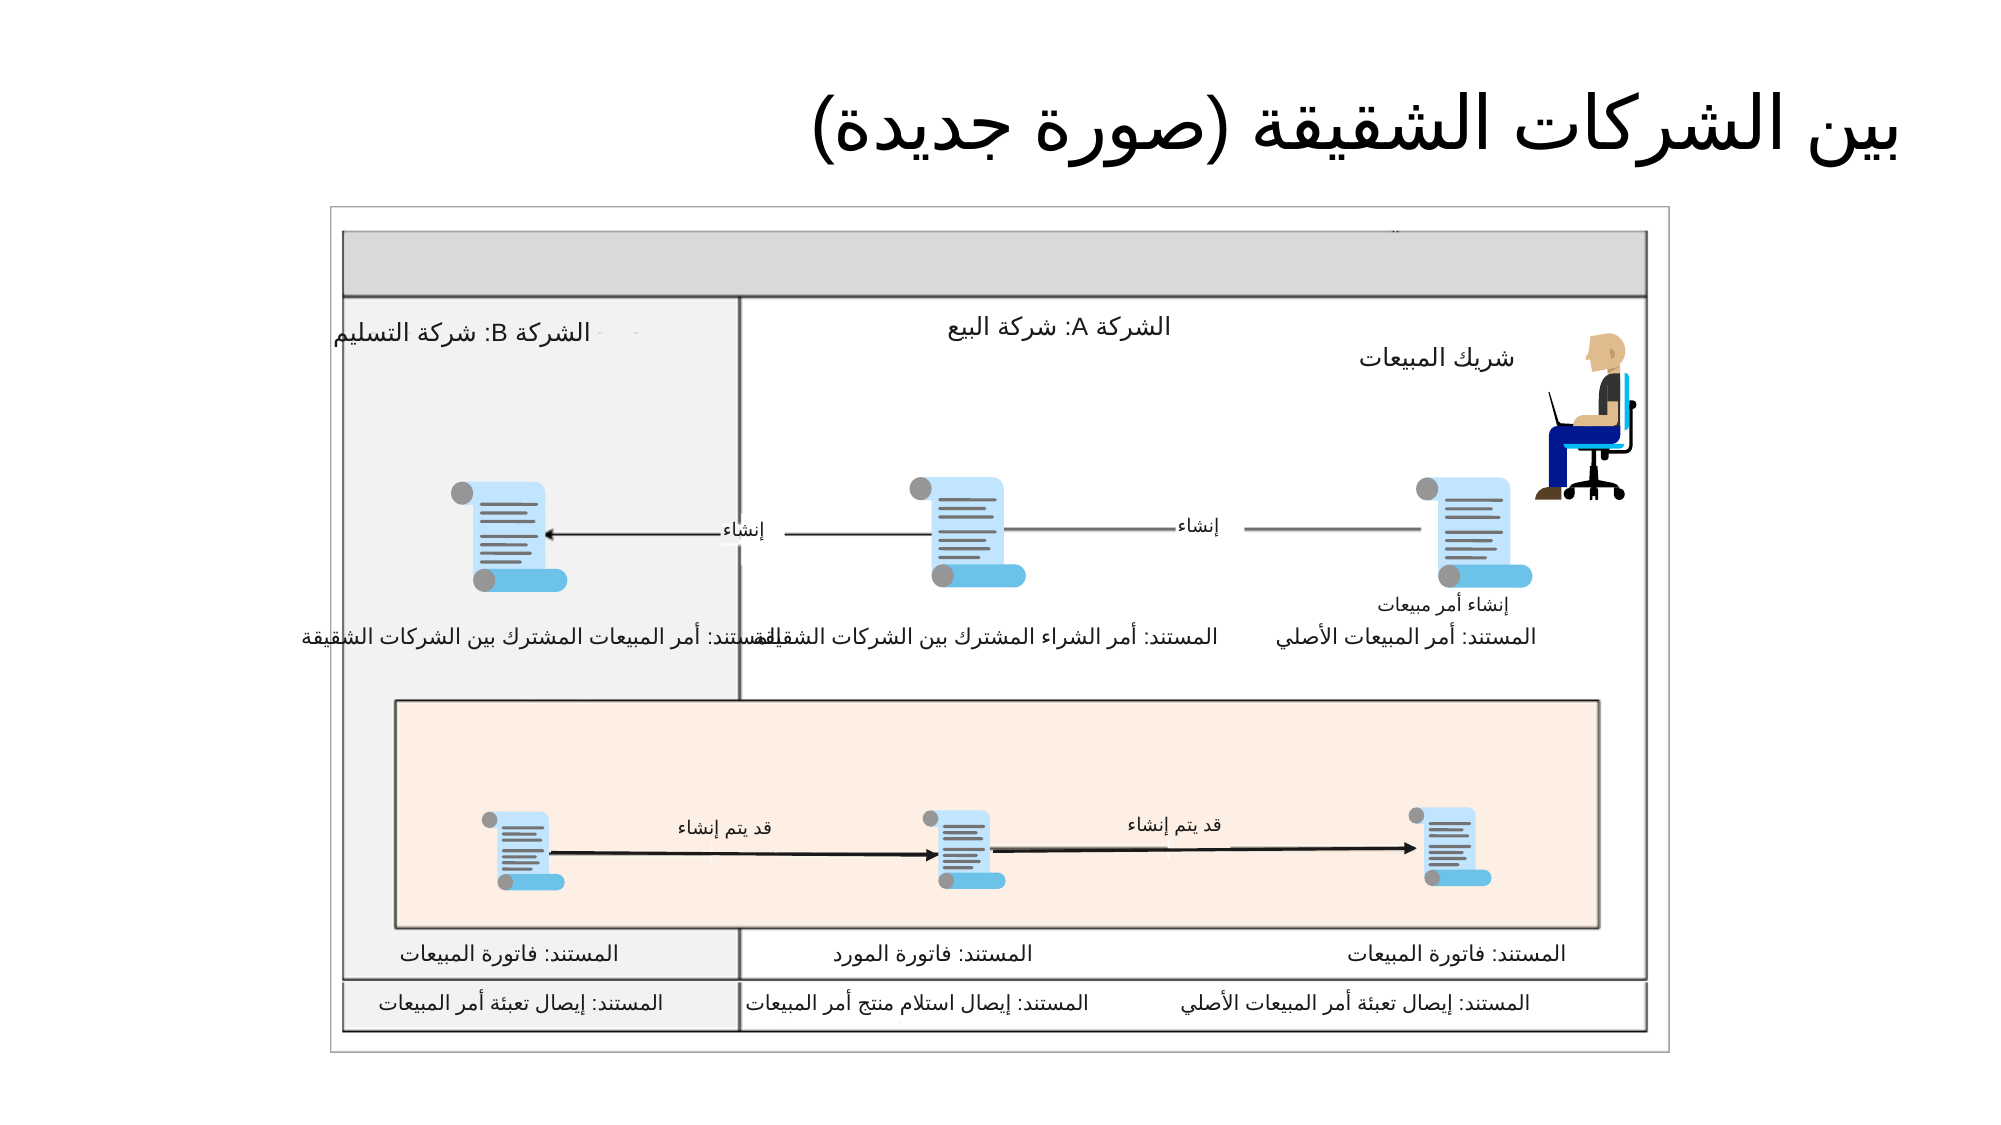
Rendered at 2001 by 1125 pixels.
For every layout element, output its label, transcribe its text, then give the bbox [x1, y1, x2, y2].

title بين الشركات الشقيقة (صورة جديدة) [96, 75, 1904, 166]
picture [330, 205, 1670, 1054]
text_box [1415, 477, 1533, 588]
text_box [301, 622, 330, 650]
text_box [450, 481, 568, 593]
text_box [1408, 807, 1492, 887]
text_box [551, 852, 939, 856]
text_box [481, 811, 566, 891]
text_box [1534, 326, 1637, 501]
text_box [922, 810, 1007, 890]
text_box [992, 848, 1417, 852]
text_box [909, 476, 1027, 588]
